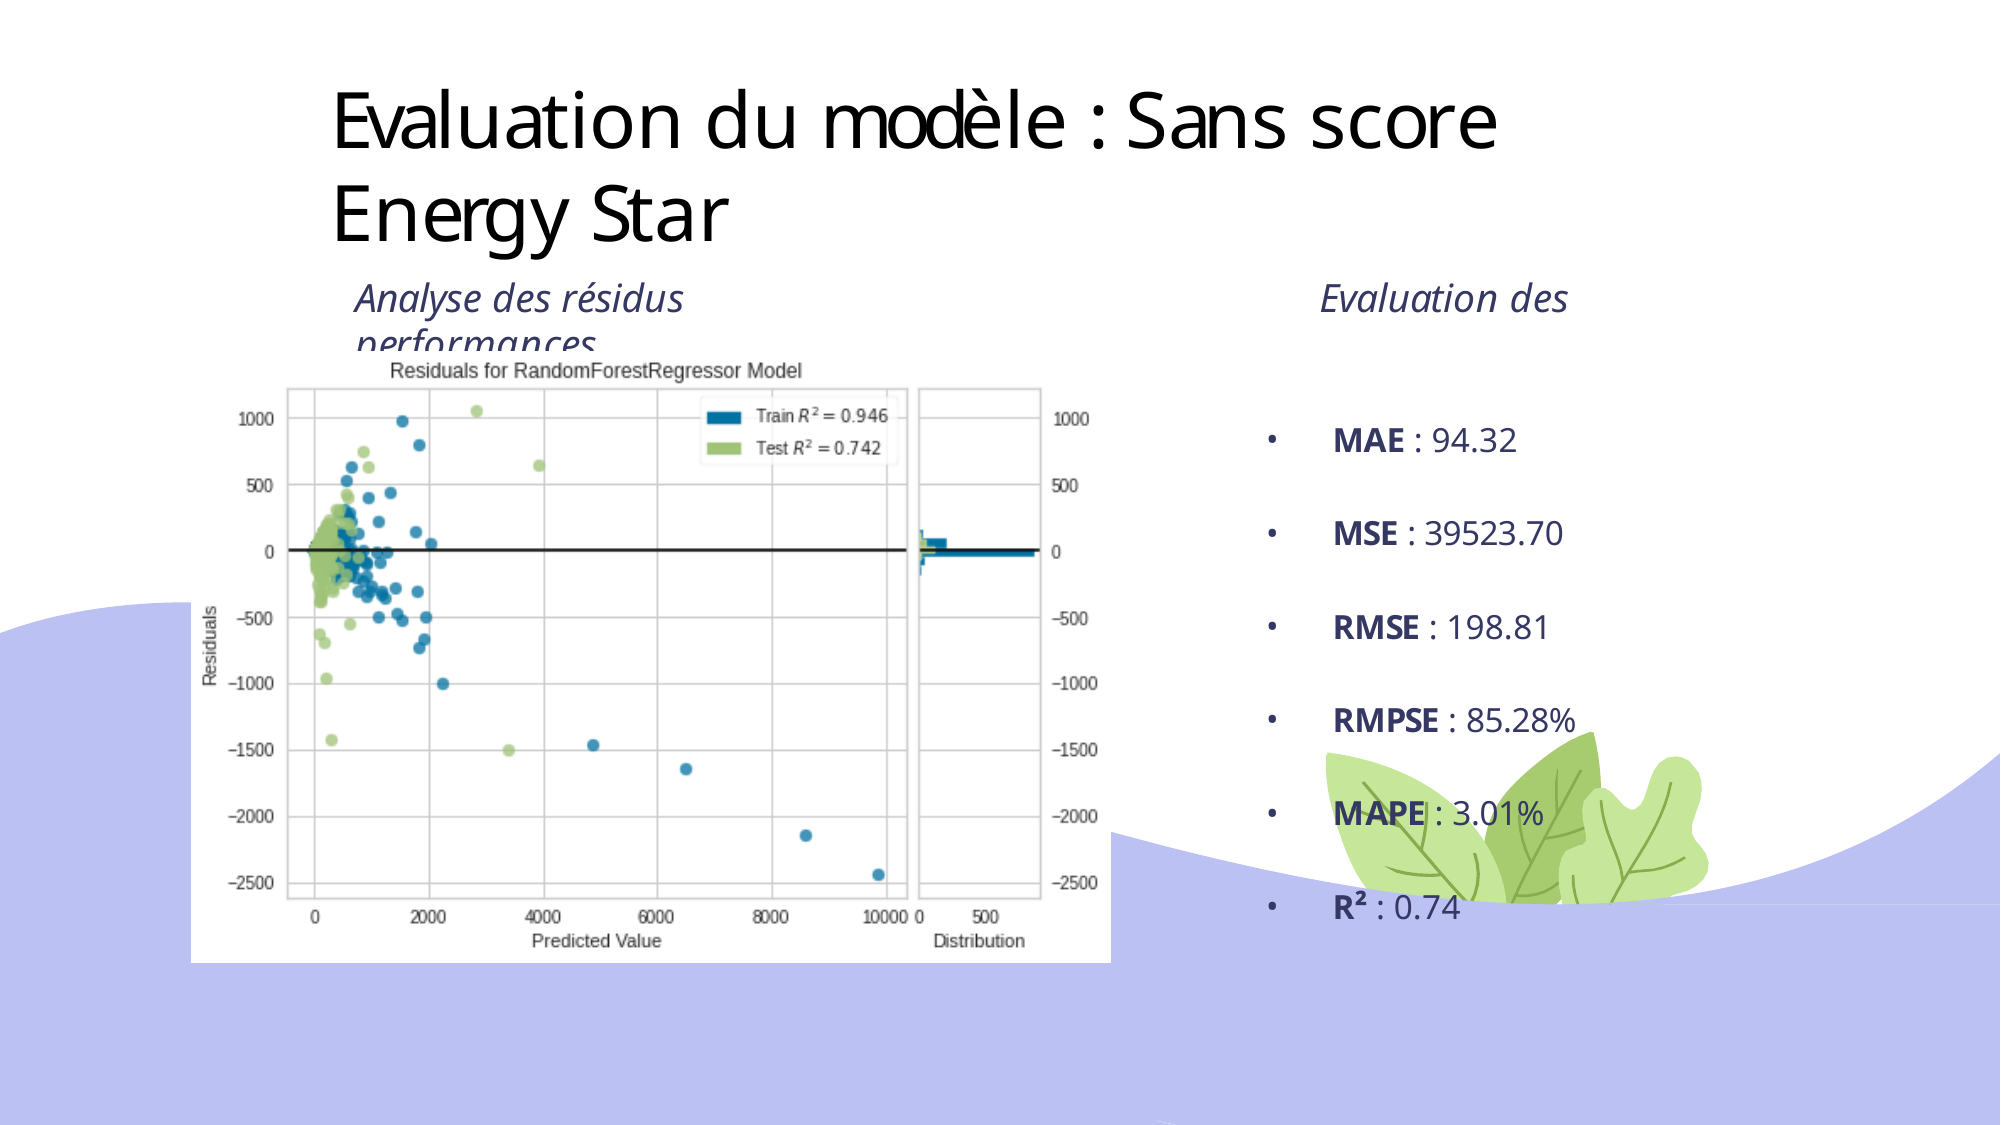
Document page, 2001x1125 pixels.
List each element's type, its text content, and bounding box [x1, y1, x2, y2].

title Evaluation du modèle : Sans score Energy Star [327, 67, 1673, 258]
picture [191, 351, 1111, 963]
text_box Analyse des résidus Evaluation des performances MAE : 94.32 MSE : 39523.70 RMSE : 198.81 RMPSE : 85.28% MAPE : 3.01% R² : 0.74 [352, 270, 1817, 602]
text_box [0, 602, 2000, 1125]
